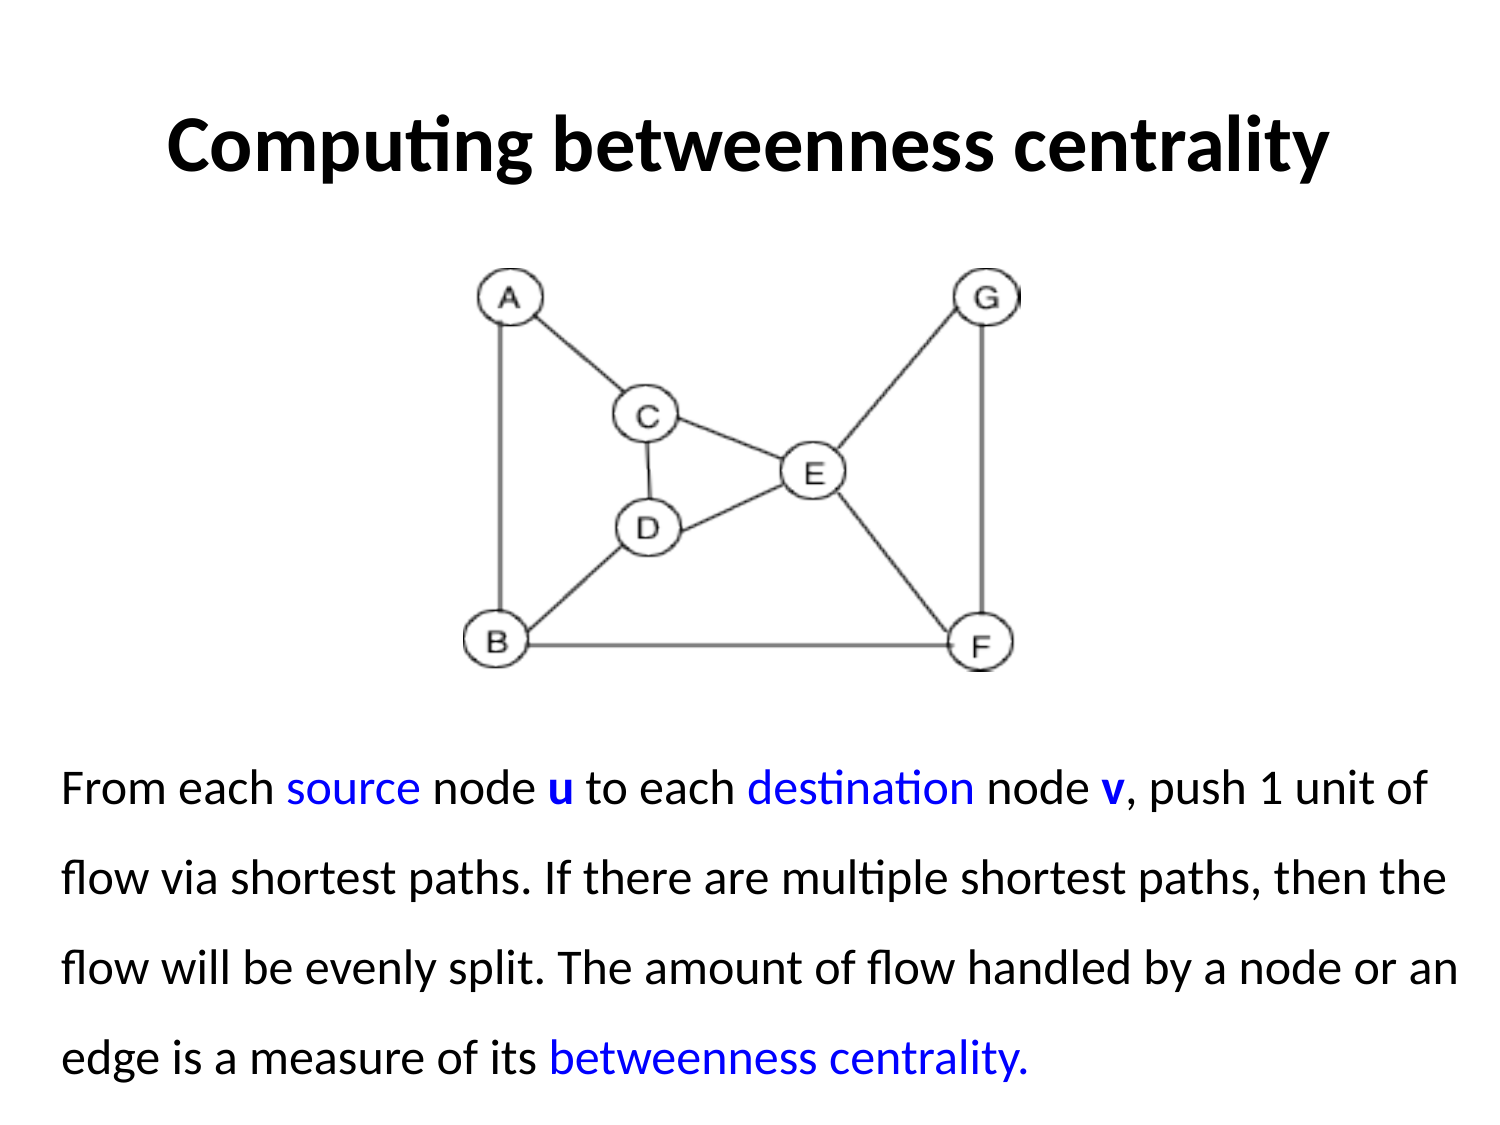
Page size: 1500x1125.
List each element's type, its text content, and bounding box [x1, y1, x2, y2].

title Computing betweenness centrality [75, 45, 1425, 233]
picture [462, 268, 1022, 672]
text_box From each source node u to each destination node v, push 1 unit of flow via shortest paths. If there are multiple shortest paths, then the flow will be evenly split. The amount of flow handled by a node or an edge is a measure of its betweenness centrality. [46, 716, 1486, 1092]
